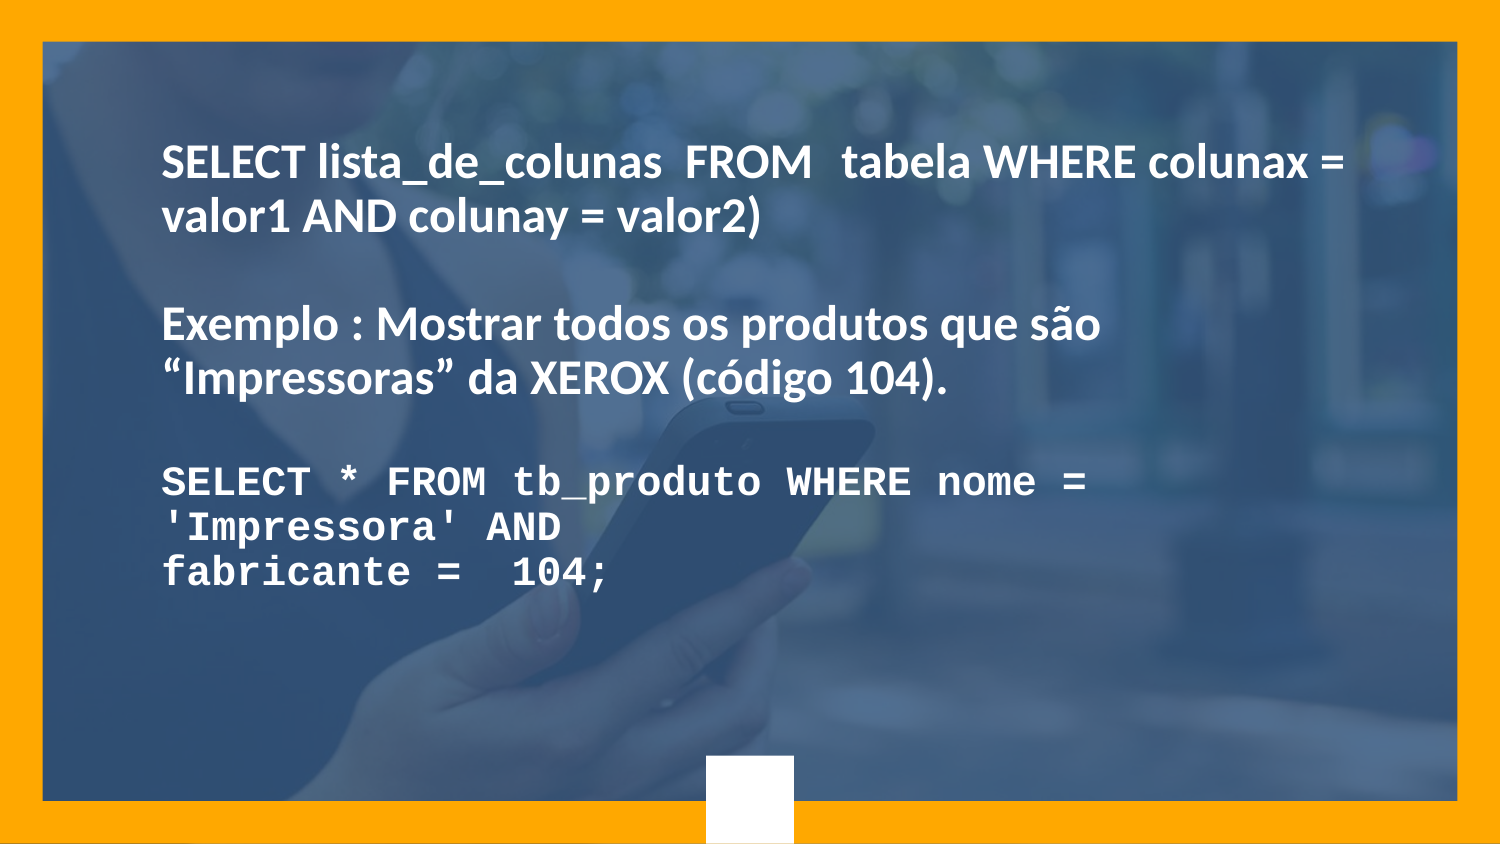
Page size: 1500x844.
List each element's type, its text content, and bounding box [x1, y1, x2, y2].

title SELECT lista_de_colunas FROM tabela WHERE colunax = valor1 AND colunay = valor2) Exemplo : Mostrar todos os produtos que são “Impressoras” da XEROX (código 104). SELECT * FROM tb_produto WHERE nome = 'Impressora' AND fabricante = 104; [108, 64, 1409, 844]
